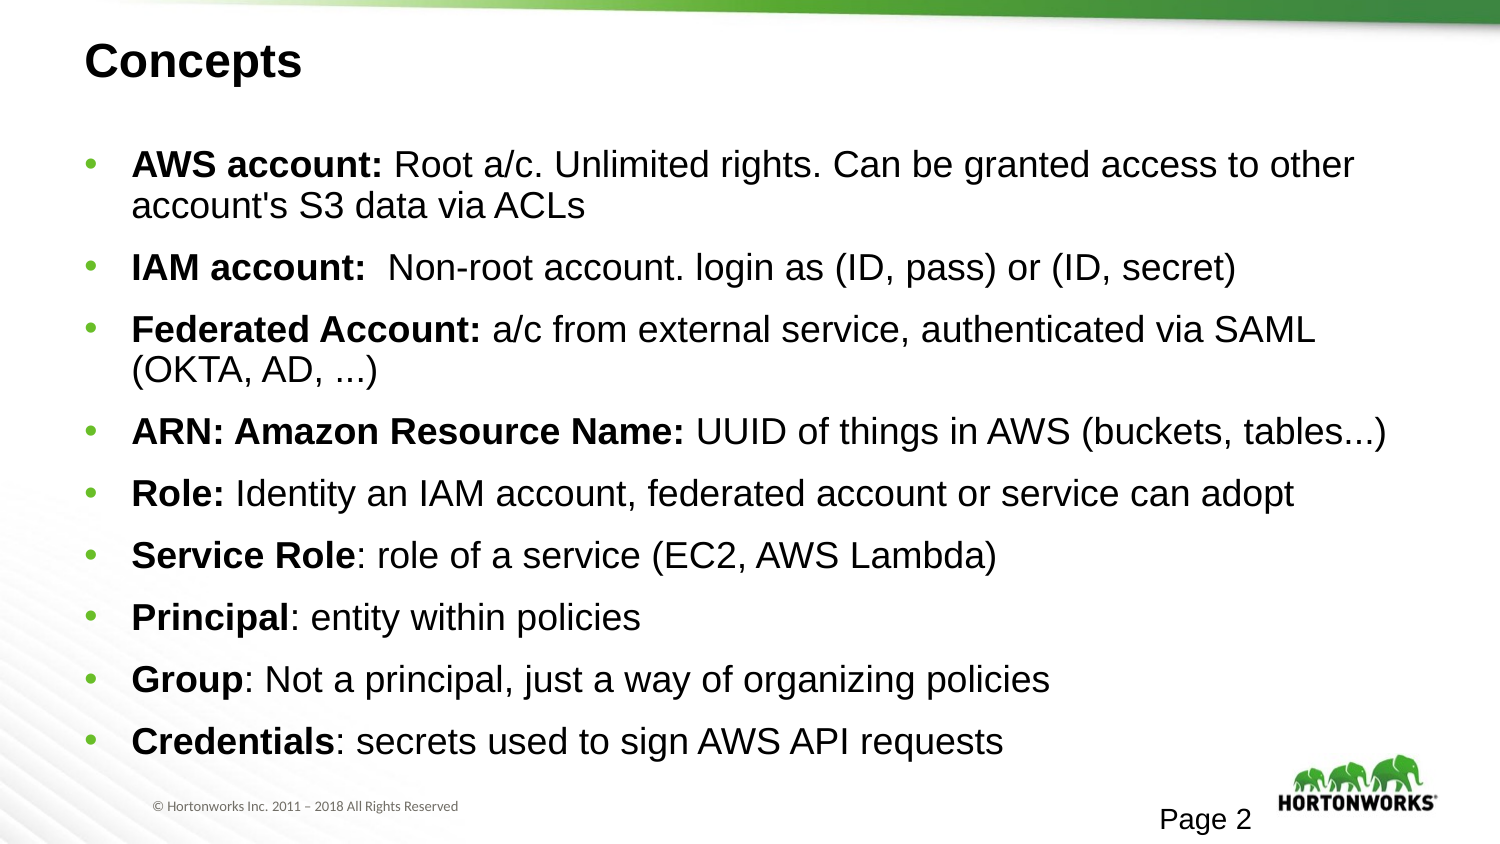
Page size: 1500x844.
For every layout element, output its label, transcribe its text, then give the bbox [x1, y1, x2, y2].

picture [0, 0, 1500, 844]
list AWS account: Root a/c. Unlimited rights. Can be granted access to other account's S3 data via ACLs IAM account: Non-root account. login as (ID, pass) or (ID, secret) Federated Account: a/c from external service, authenticated via SAML (OKTA, AD, ...) ARN: Amazon Resource Name: UUID of things in AWS (buckets, tables...) Role: Identity an IAM account, federated account or service can adopt Service Role: role of a service (EC2, AWS Lambda) Principal: entity within policies Group: Not a principal, just a way of organizing policies Credentials: secrets used to sign AWS API requests [75, 136, 1425, 814]
slide_number Page 2 [1149, 795, 1500, 841]
title Concepts [75, 28, 1425, 97]
